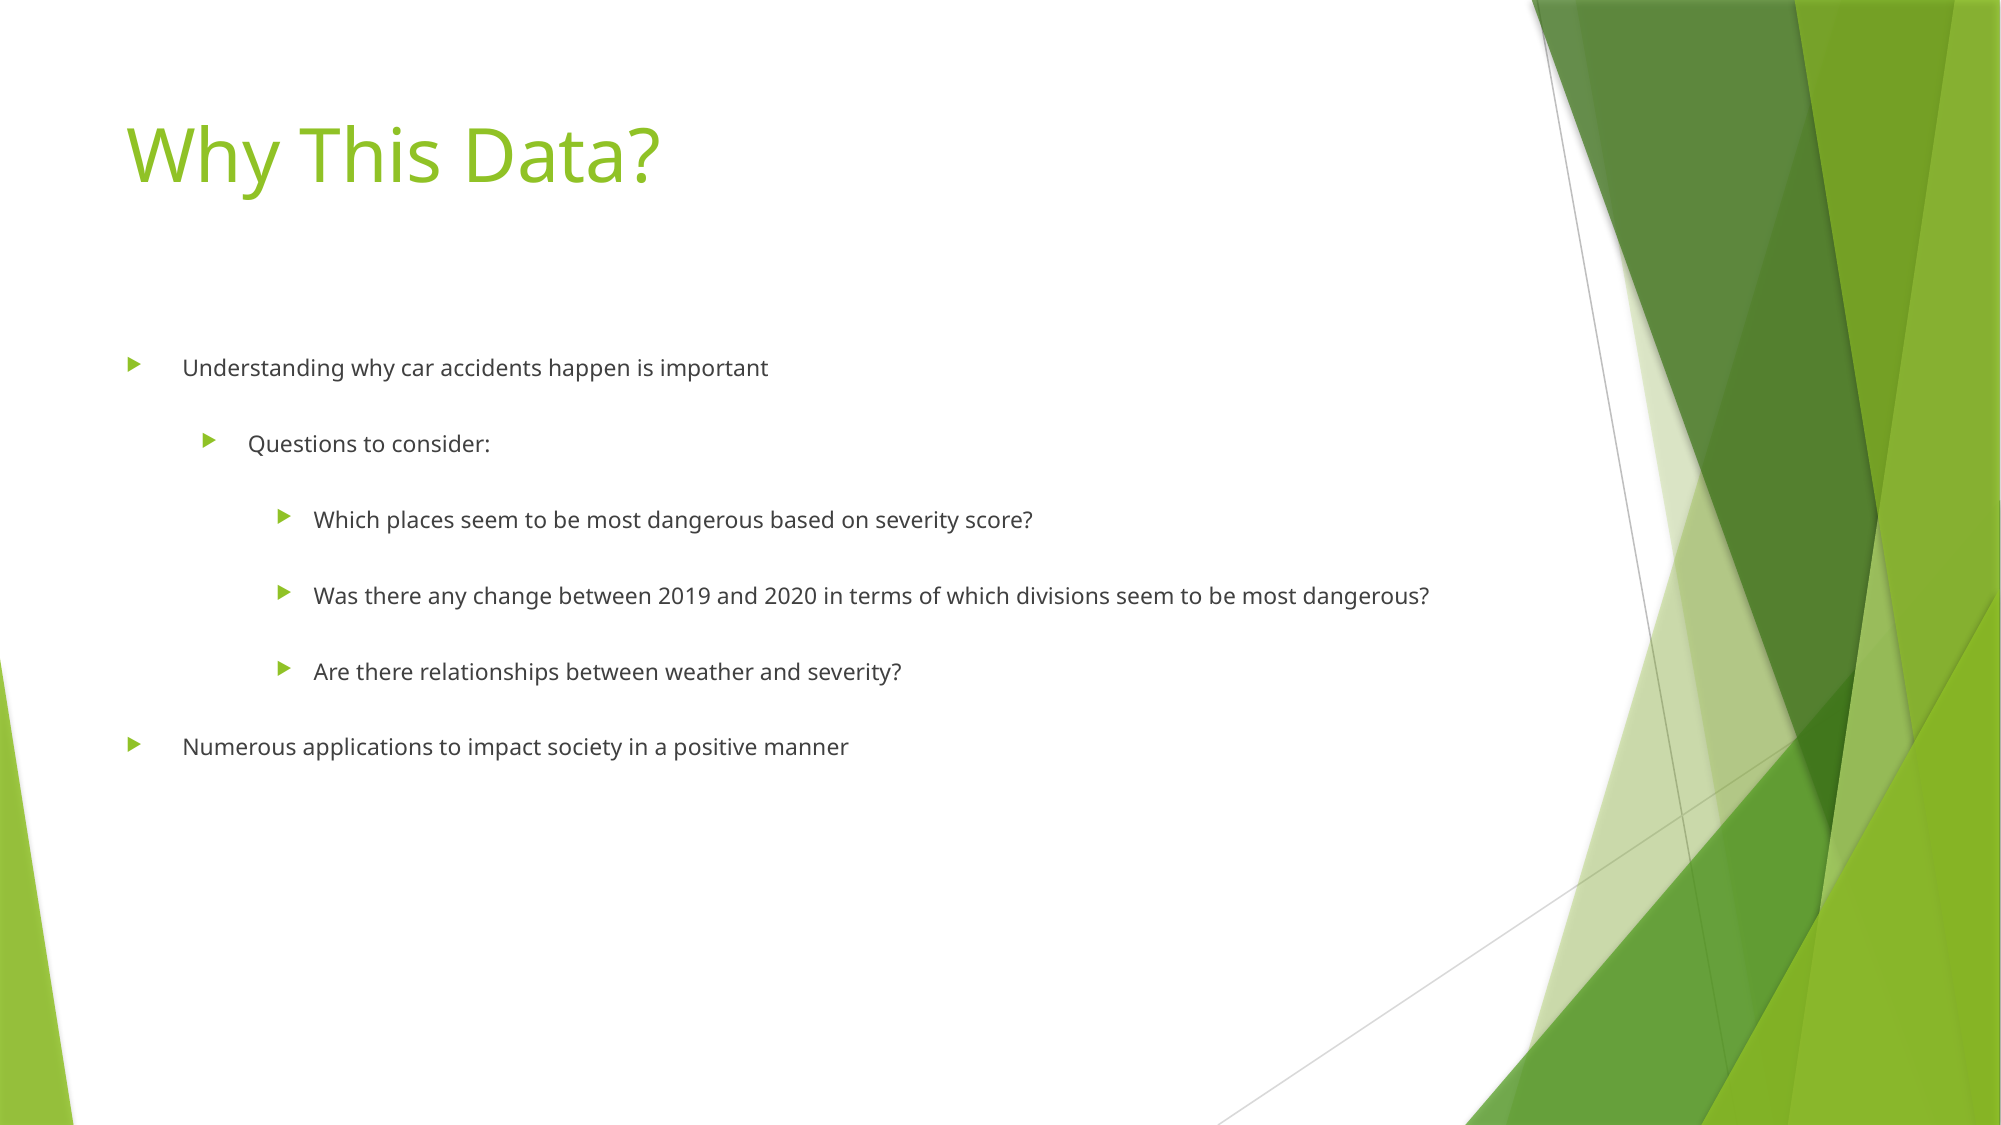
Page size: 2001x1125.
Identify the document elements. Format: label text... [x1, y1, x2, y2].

text_box Understanding why car accidents happen is important Questions to consider: Which places seem to be most dangerous based on severity score? Was there any change between 2019 and 2020 in terms of which divisions seem to be most dangerous? Are there relationships between weather and severity? Numerous applications to impact society in a positive manner [111, 318, 1582, 909]
title Why This Data? [111, 99, 1522, 215]
